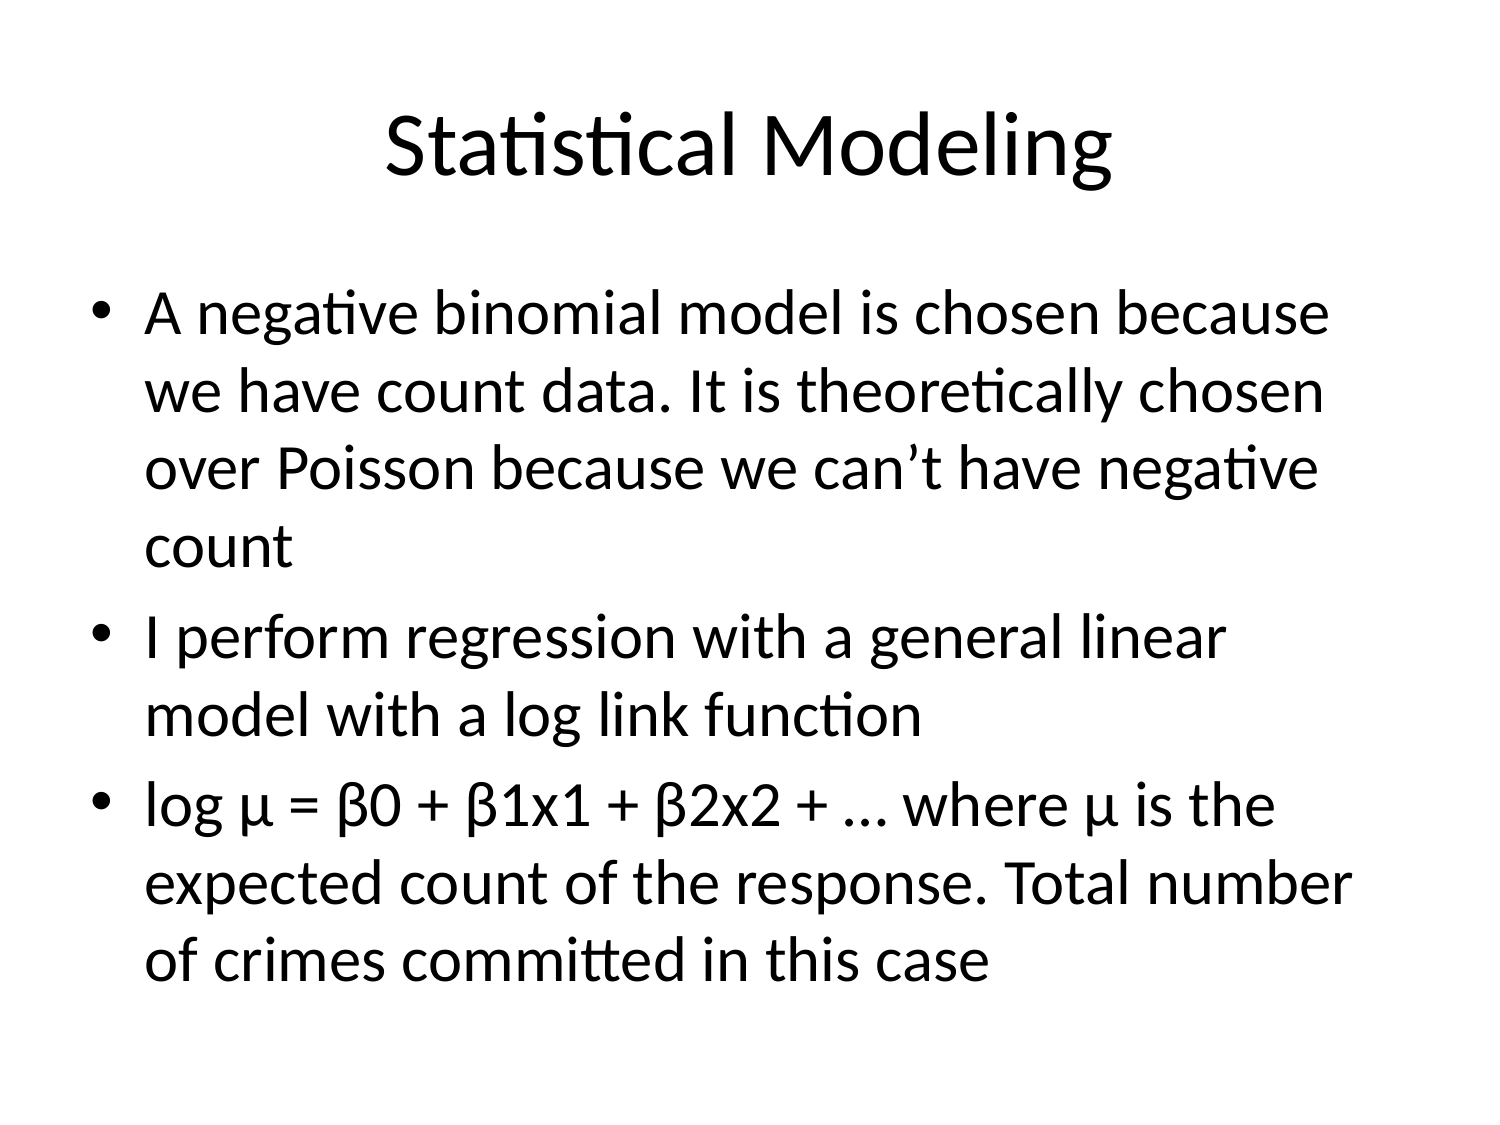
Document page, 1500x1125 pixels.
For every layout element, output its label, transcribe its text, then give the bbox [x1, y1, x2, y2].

list A negative binomial model is chosen because we have count data. It is theoretically chosen over Poisson because we can’t have negative count I perform regression with a general linear model with a log link function log μ = β0 + β1x1 + β2x2 + … where μ is the expected count of the response. Total number of crimes committed in this case [75, 262, 1425, 1005]
title Statistical Modeling [75, 45, 1425, 233]
